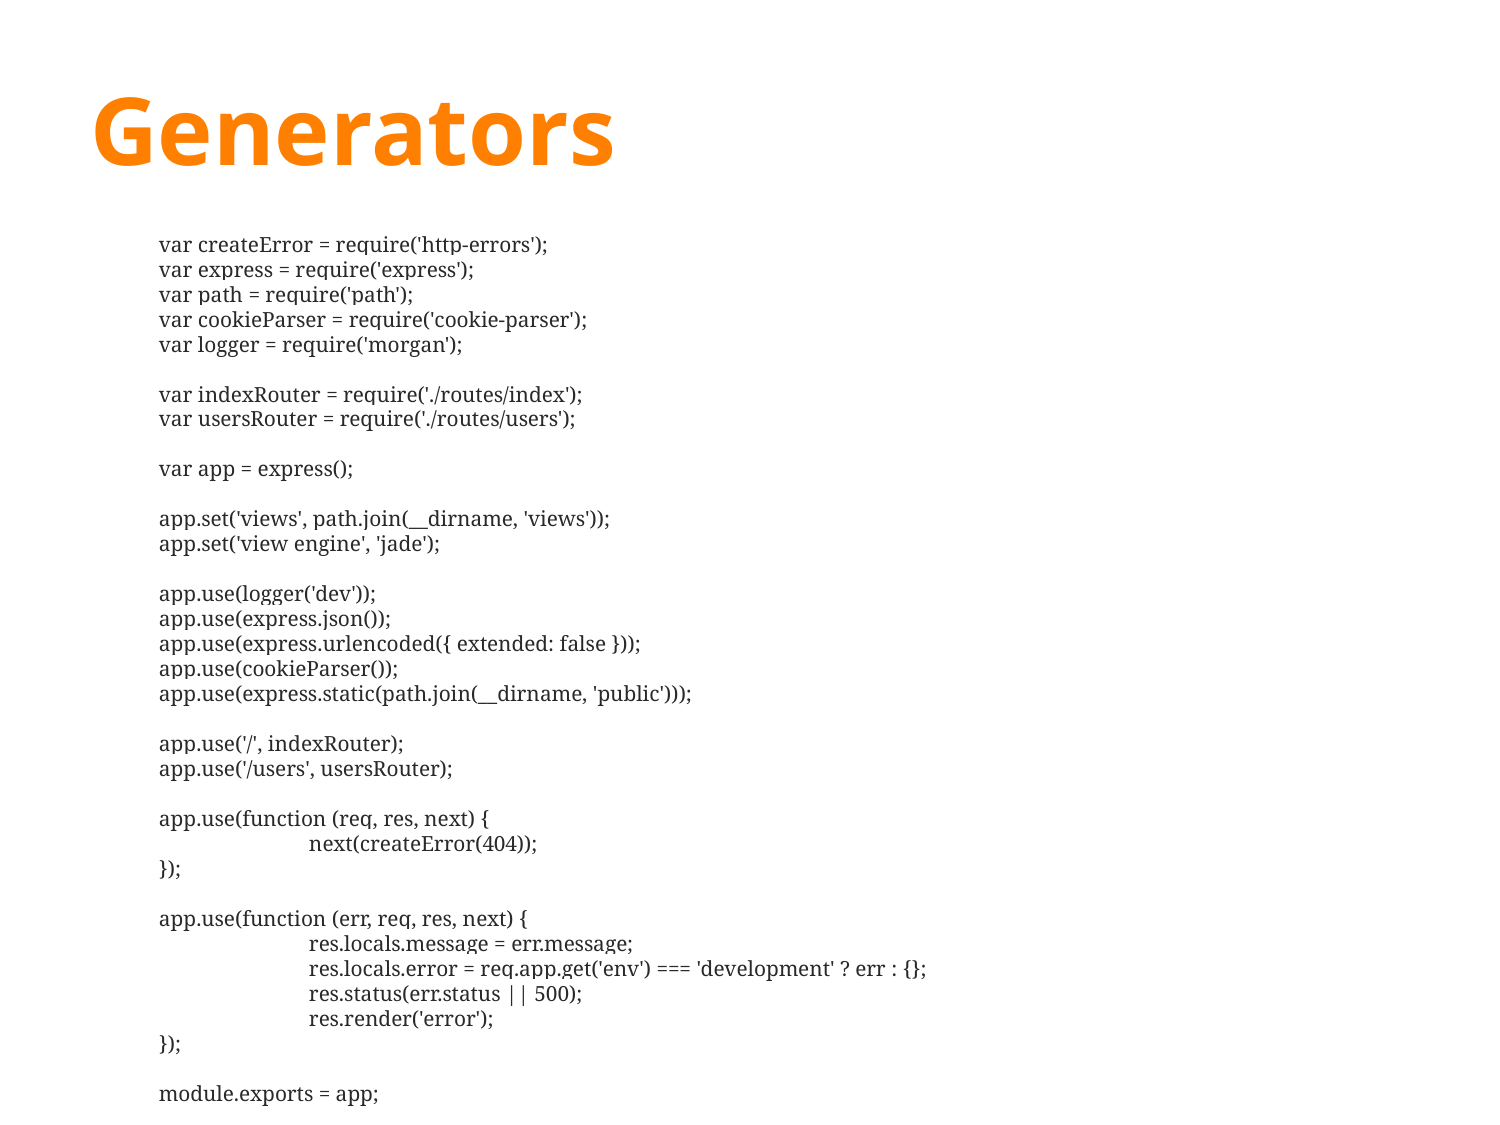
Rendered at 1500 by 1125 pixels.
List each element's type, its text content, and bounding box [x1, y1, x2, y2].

list var createError = require('http-errors'); var express = require('express'); var path = require('path'); var cookieParser = require('cookie-parser'); var logger = require('morgan'); var indexRouter = require('./routes/index'); var usersRouter = require('./routes/users'); var app = express(); app.set('views', path.join(__dirname, 'views')); app.set('view engine', 'jade'); app.use(logger('dev')); app.use(express.json()); app.use(express.urlencoded({ extended: false })); app.use(cookieParser()); app.use(express.static(path.join(__dirname, 'public'))); app.use('/', indexRouter); app.use('/users', usersRouter); app.use(function (req, res, next) { next(createError(404)); }); app.use(function (err, req, res, next) { res.locals.message = err.message; res.locals.error = req.app.get('env') === 'development' ? err : {}; res.status(err.status || 500); res.render('error'); }); module.exports = app; [75, 216, 1500, 1039]
title Generators [75, 25, 1425, 216]
